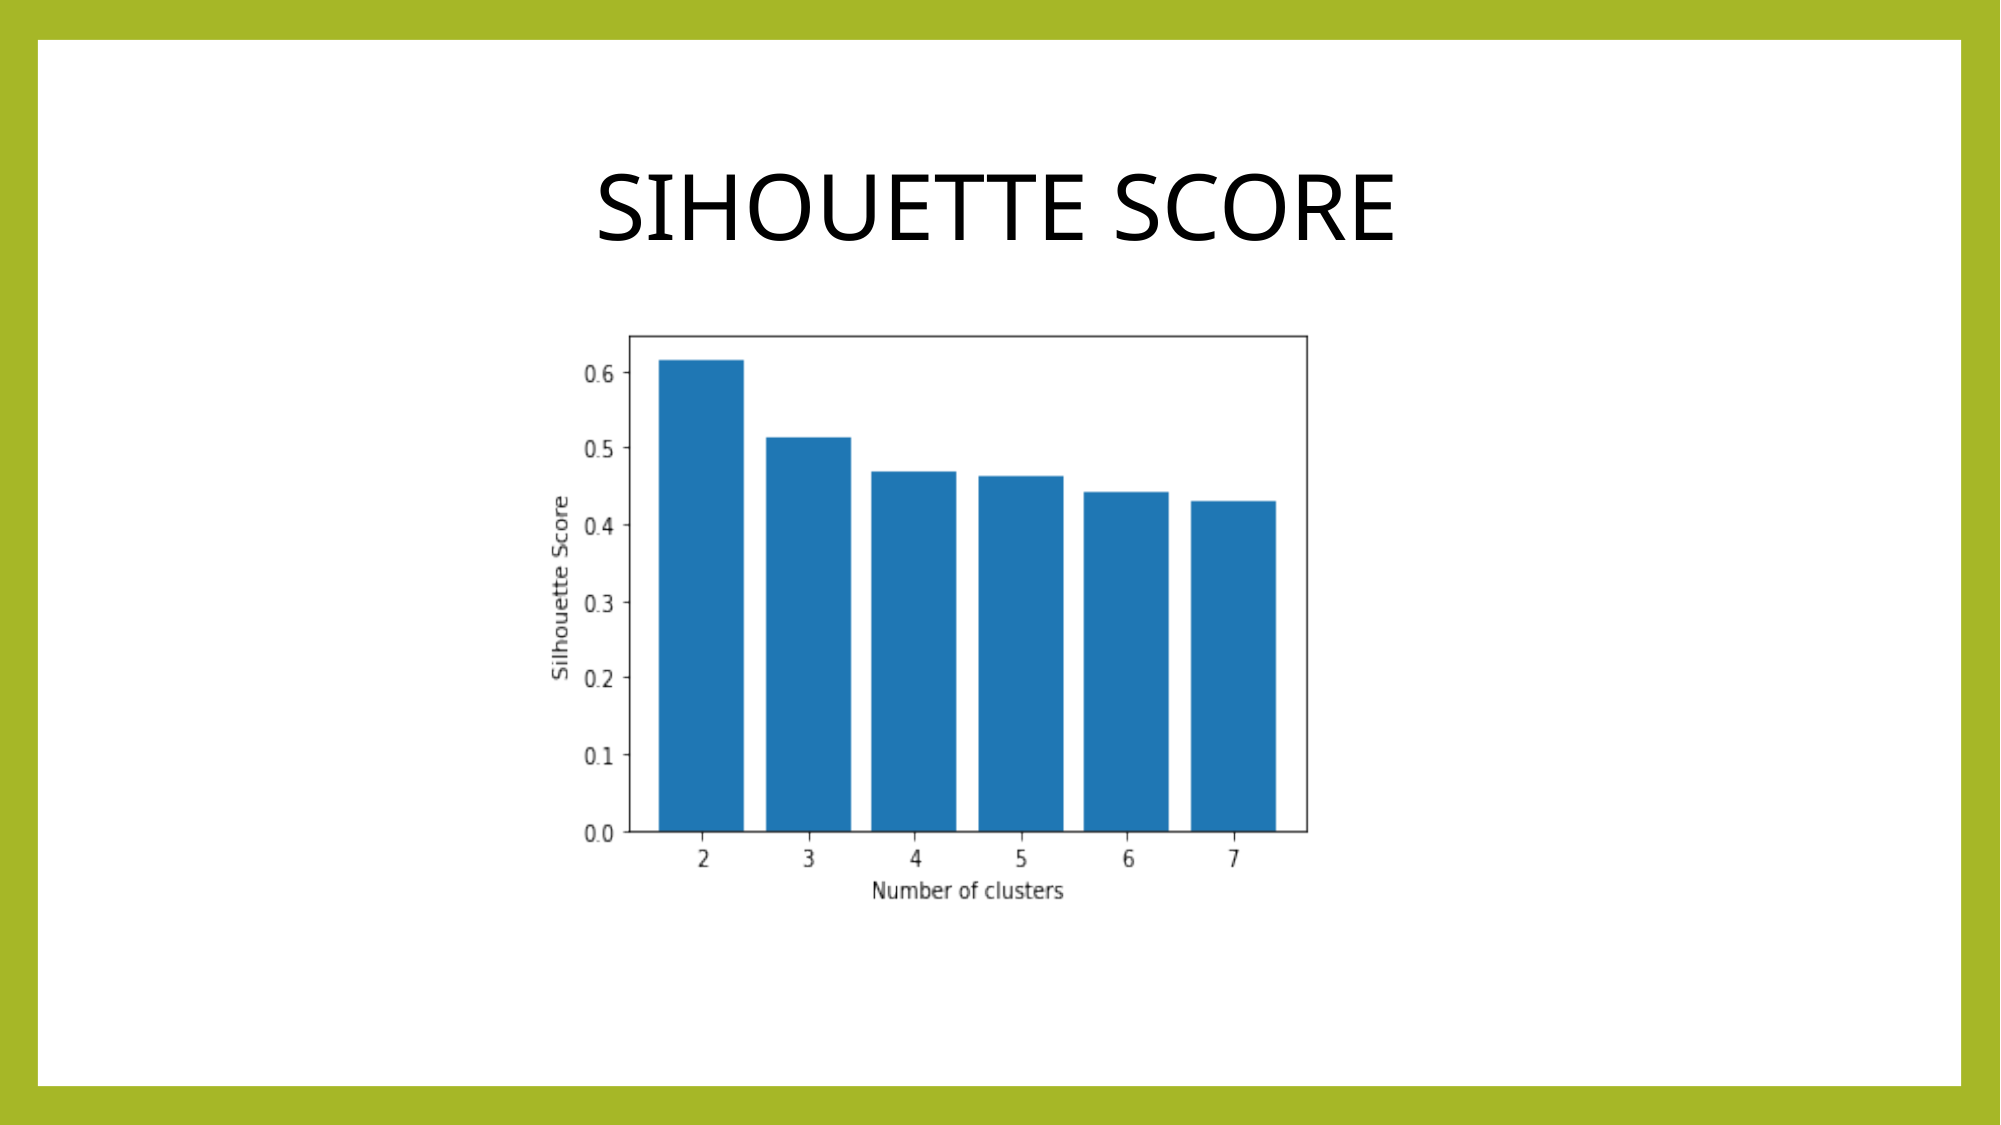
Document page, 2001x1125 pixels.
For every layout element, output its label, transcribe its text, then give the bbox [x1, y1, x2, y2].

title SIHOUETTE SCORE [187, 99, 1808, 323]
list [540, 322, 1321, 918]
